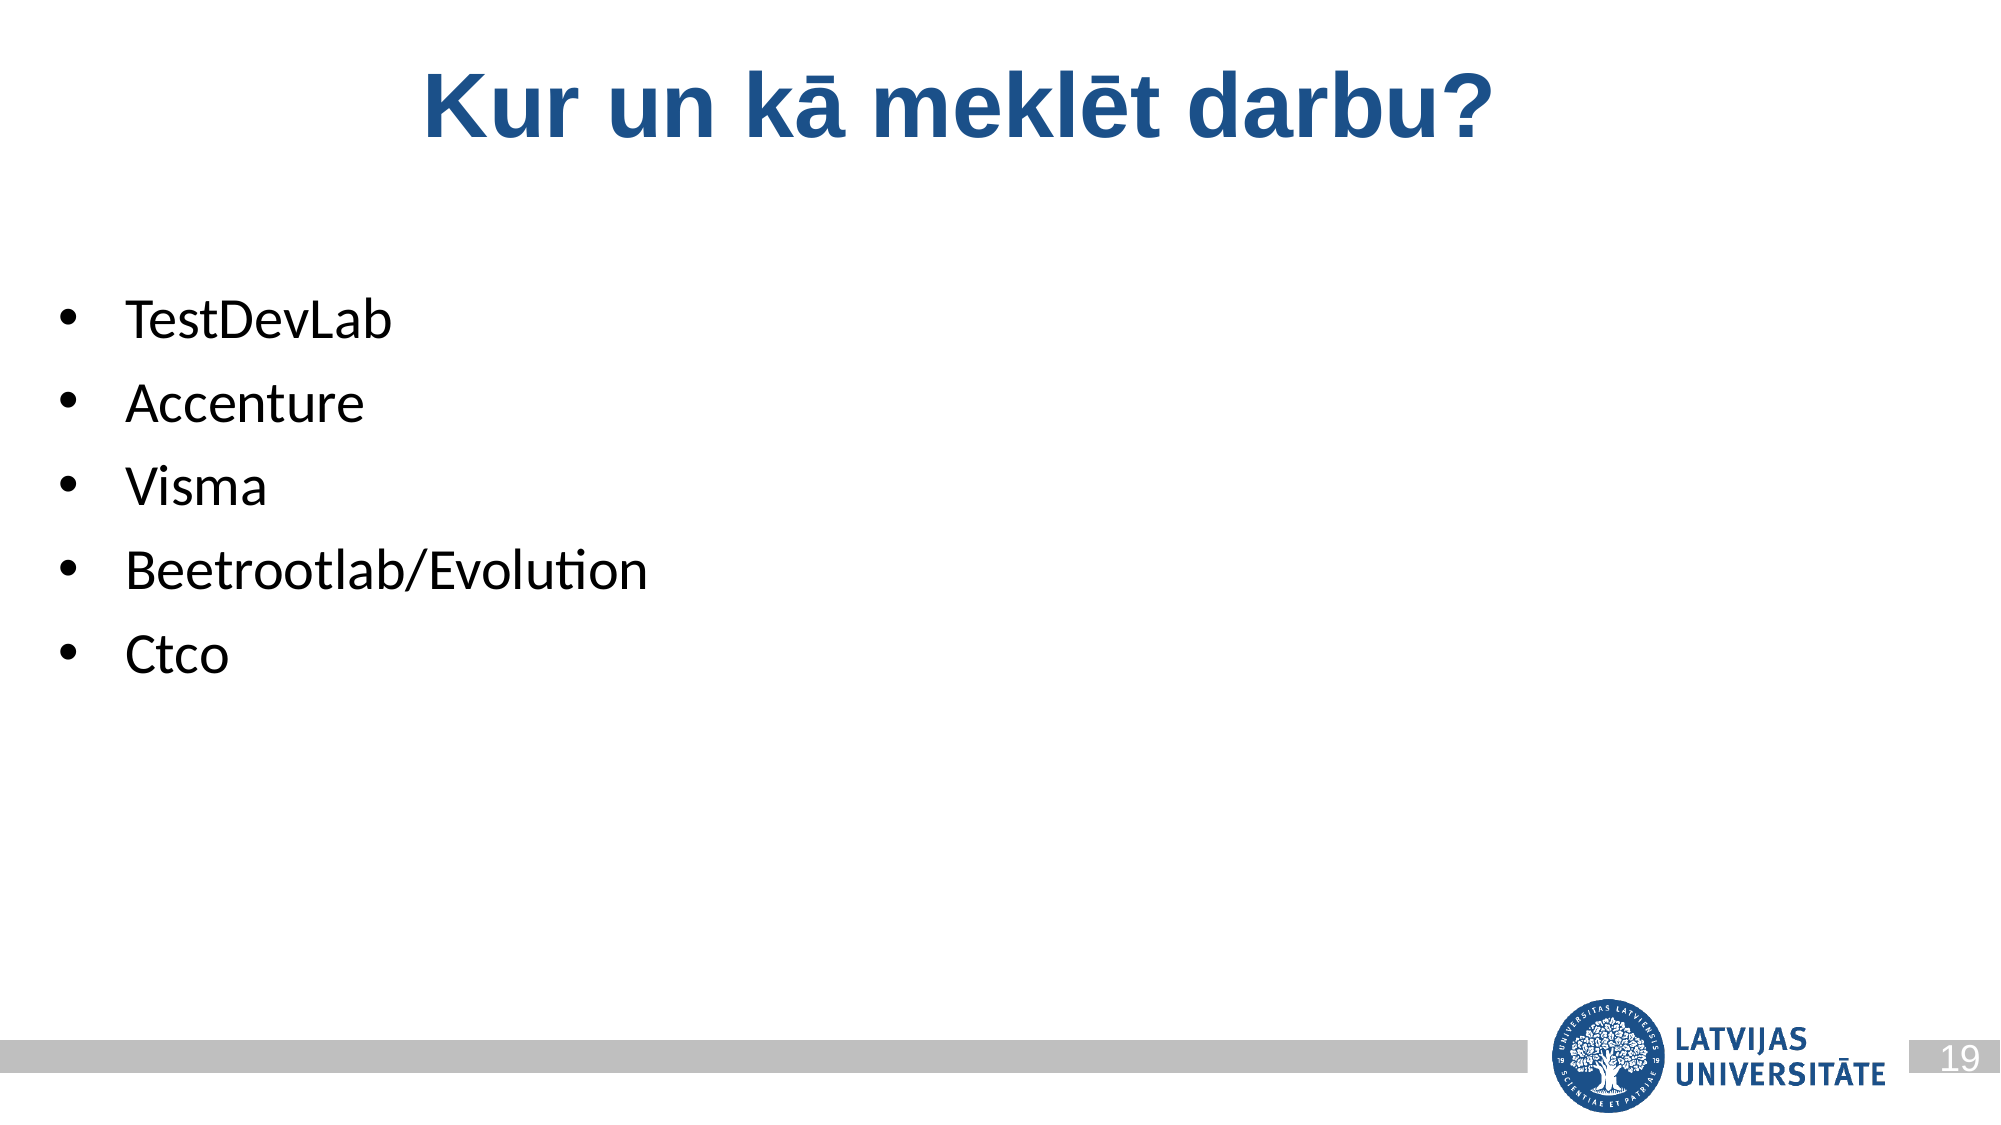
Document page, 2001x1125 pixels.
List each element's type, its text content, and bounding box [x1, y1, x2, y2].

title Kur un kā meklēt darbu? [0, 42, 1922, 173]
list TestDevLab Accenture Visma Beetrootlab/Evolution Ctco [34, 280, 1974, 895]
picture [1552, 999, 1885, 1113]
text_box 19 [1910, 1026, 2000, 1081]
